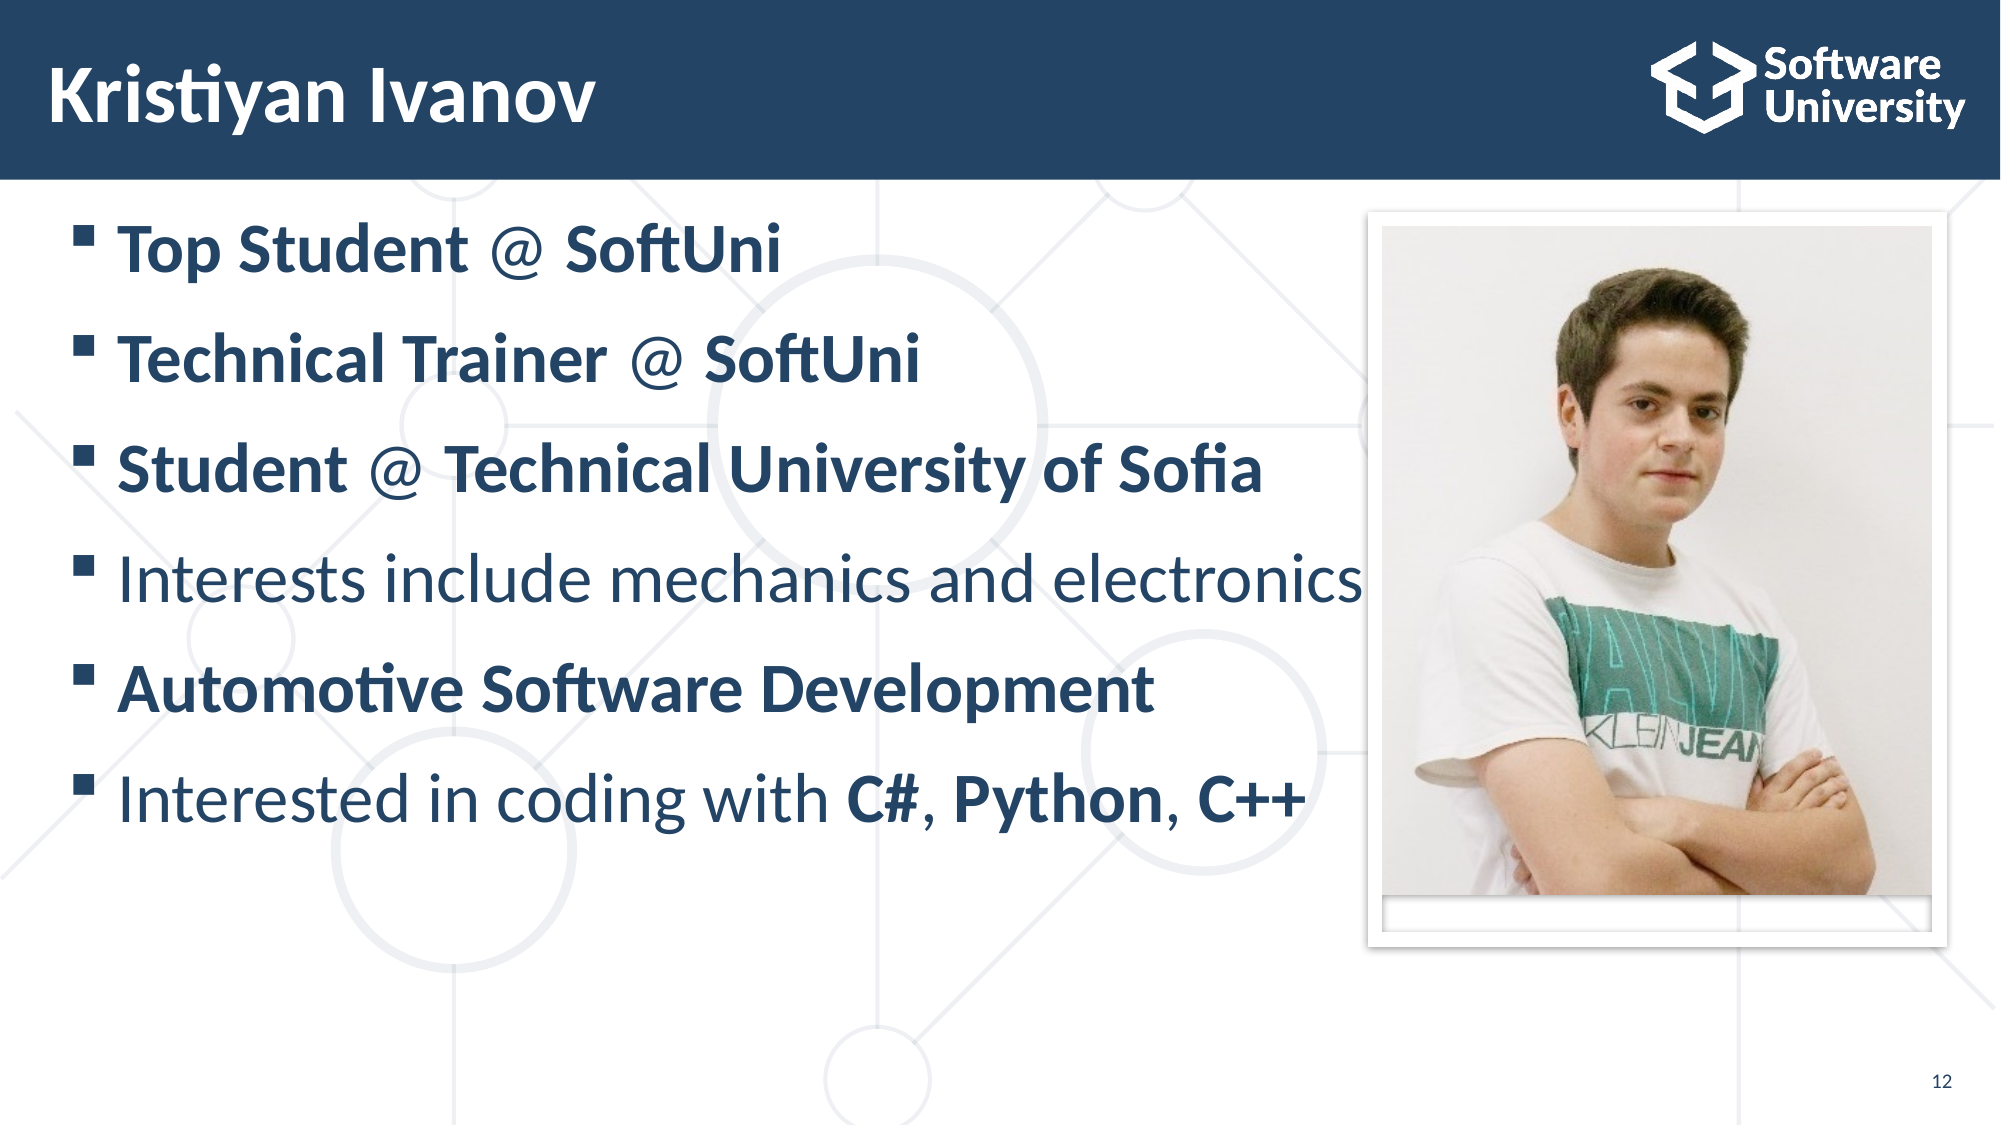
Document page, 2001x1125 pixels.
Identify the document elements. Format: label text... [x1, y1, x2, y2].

list Top Student @ SoftUni Technical Trainer @ SoftUni Student @ Technical University of Sofia Interests include mechanics and electronics Automotive Software Development Interested in coding with C#, Python, C++ [0, 196, 1970, 1104]
title Kristiyan Ivanov [31, 16, 1625, 162]
picture [1382, 225, 1933, 933]
picture [1651, 41, 1966, 134]
